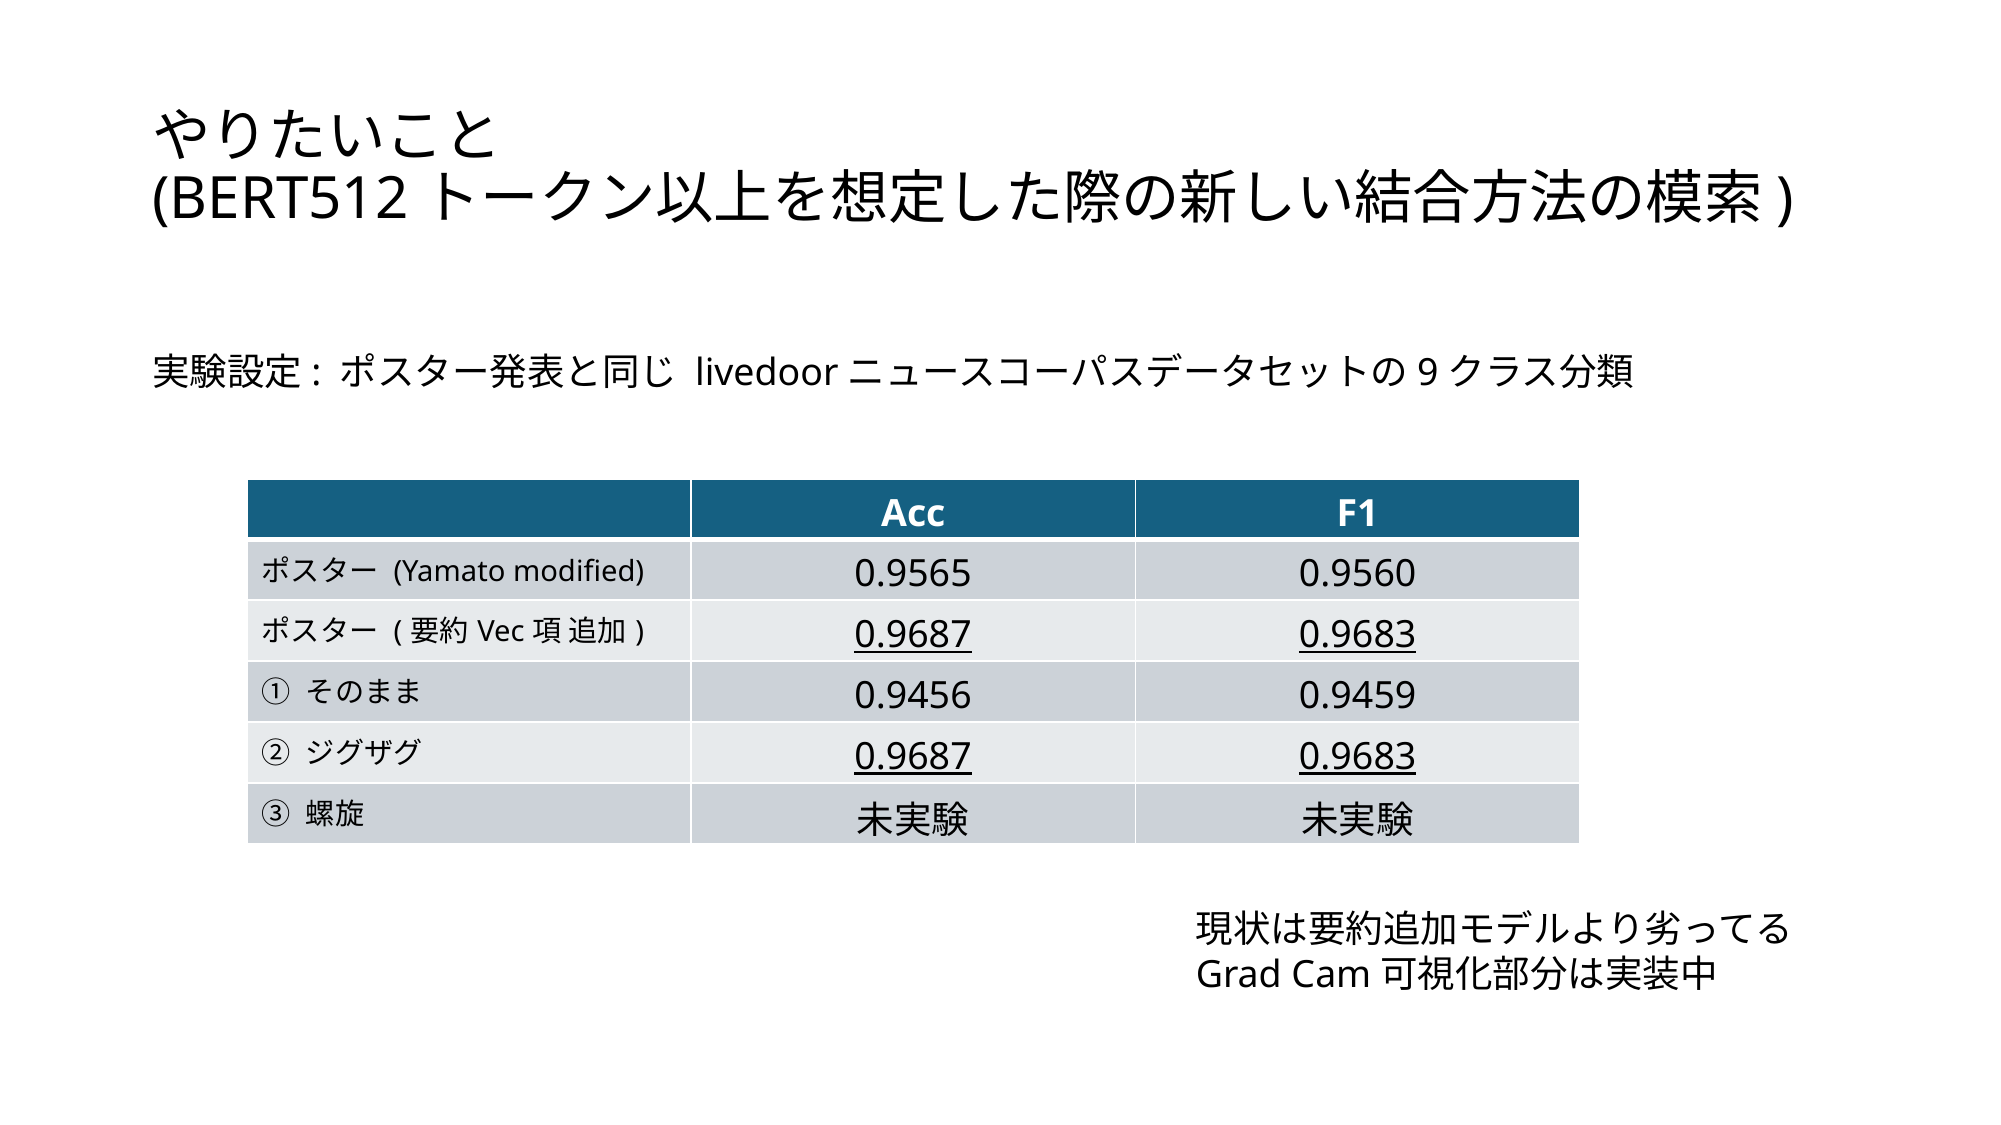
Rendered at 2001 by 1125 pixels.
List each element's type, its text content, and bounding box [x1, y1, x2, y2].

table_cell ③ 螺旋 [248, 784, 690, 843]
table_cell 未実験 [1136, 784, 1579, 843]
table_header [248, 480, 690, 537]
table_cell 0.9459 [1136, 662, 1579, 721]
text_box 現状は要約追加モデルより劣ってる Grad Cam可視化部分は実装中 [1181, 897, 1863, 1003]
table_cell 0.9683 [1136, 601, 1579, 660]
table_cell ① そのまま [248, 662, 690, 721]
table_header F1 [1136, 480, 1579, 537]
table_cell 0.9565 [692, 542, 1135, 599]
table_cell 0.9687 [692, 723, 1135, 782]
table_cell 0.9687 [692, 601, 1135, 660]
title やりたいこと (BERT512トークン以上を想定した際の新しい結合方法の模索) [137, 59, 1863, 278]
table_header Acc [692, 480, 1135, 537]
table_cell 未実験 [692, 784, 1135, 843]
table_cell ポスター (Yamato modified) [248, 542, 690, 599]
table_cell ポスター (要約Vec項 追加) [248, 601, 690, 660]
table_cell ② ジグザグ [248, 723, 690, 782]
table_cell 0.9456 [692, 662, 1135, 721]
text_box 実験設定: ポスター発表と同じ livedoorニュースコーパスデータセットの9クラス分類 [137, 340, 1821, 401]
table_cell 0.9560 [1136, 542, 1579, 599]
table_cell 0.9683 [1136, 723, 1579, 782]
